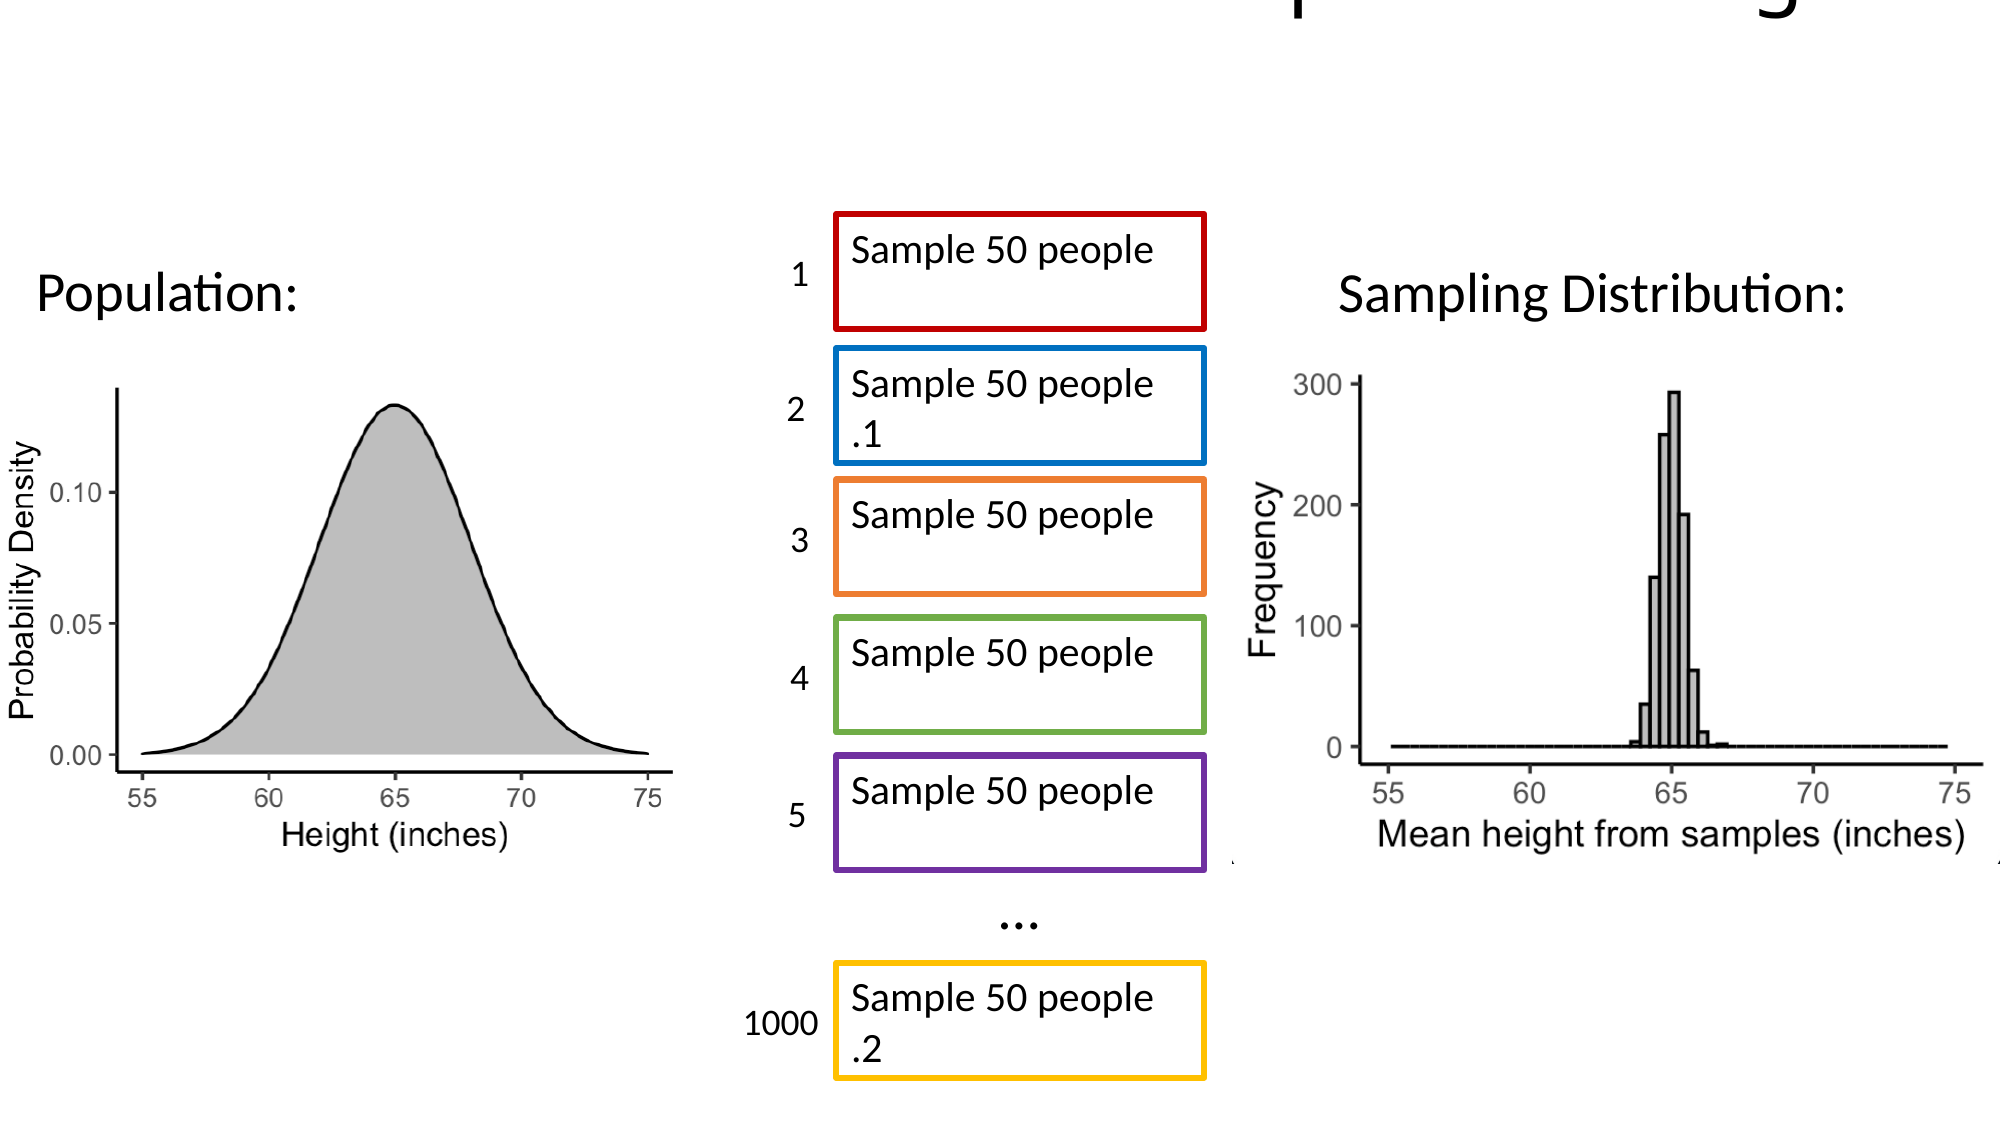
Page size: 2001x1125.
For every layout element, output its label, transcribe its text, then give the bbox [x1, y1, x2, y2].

text_box Sampling Distribution: [1323, 255, 1976, 333]
list Population: [21, 254, 674, 332]
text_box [709, 213, 1205, 1079]
text_box Let’s do a more concrete example with height [43, 0, 1970, 34]
picture [1232, 360, 2000, 864]
picture [0, 376, 684, 861]
